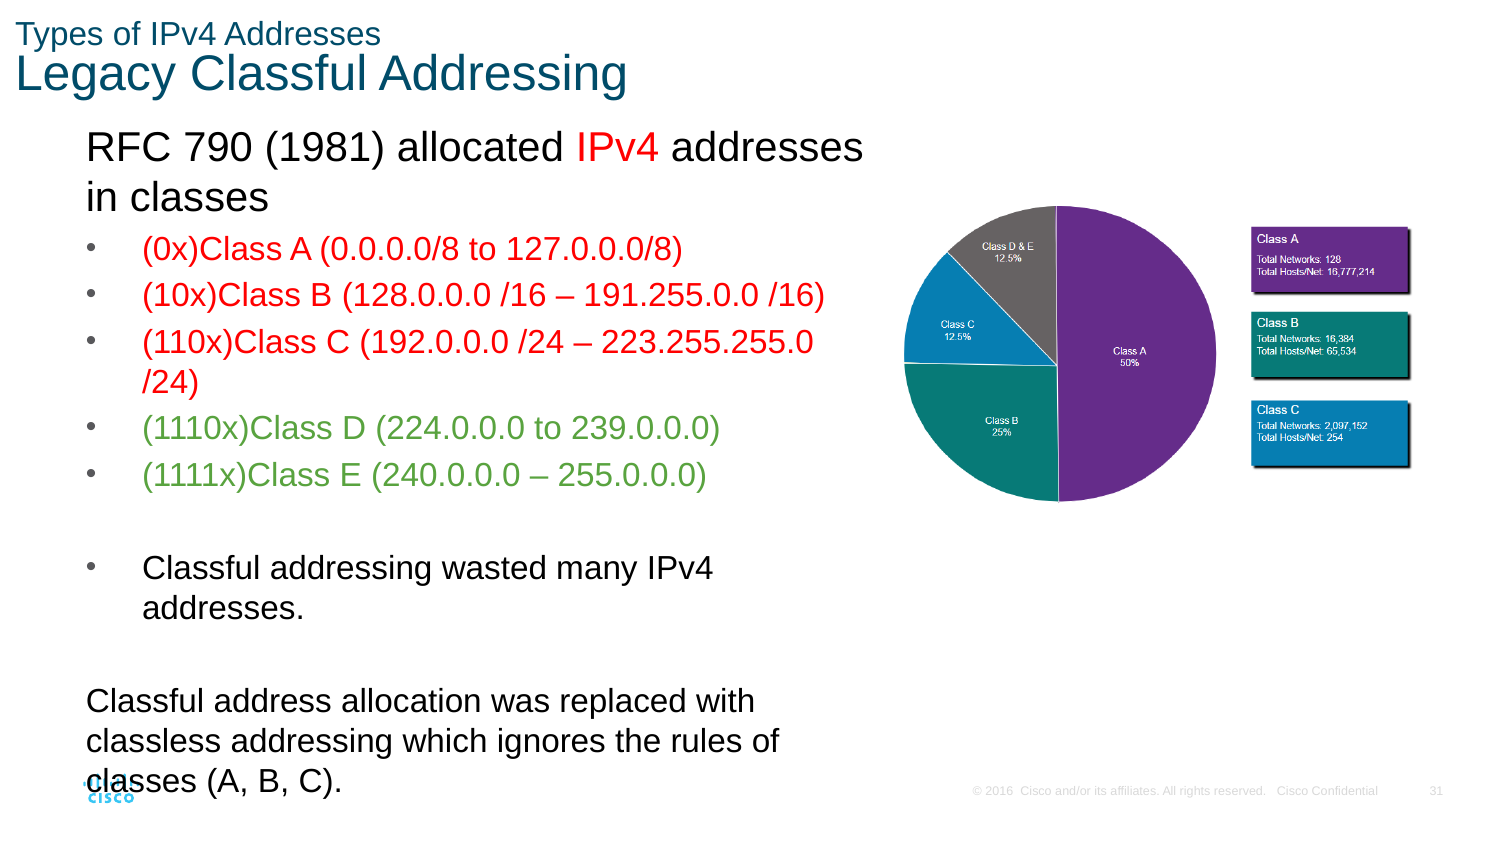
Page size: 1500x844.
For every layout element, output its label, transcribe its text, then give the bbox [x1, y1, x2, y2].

title Types of IPv4 Addresses Legacy Classful Addressing [0, 0, 1369, 121]
picture [899, 204, 1419, 507]
list RFC 790 (1981) allocated IPv4 addresses in classes (0x)Class A (0.0.0.0/8 to 127.0.0.0/8) (10x)Class B (128.0.0.0 /16 – 191.255.0.0 /16) (110x)Class C (192.0.0.0 /24 – 223.255.255.0 /24) (1110x)Class D (224.0.0.0 to 239.0.0.0) (1111x)Class E (240.0.0.0 – 255.0.0.0) Classful addressing wasted many IPv4 addresses. Classful address allocation was replaced with classless addressing which ignores the rules of classes (A, B, C). [70, 112, 884, 779]
